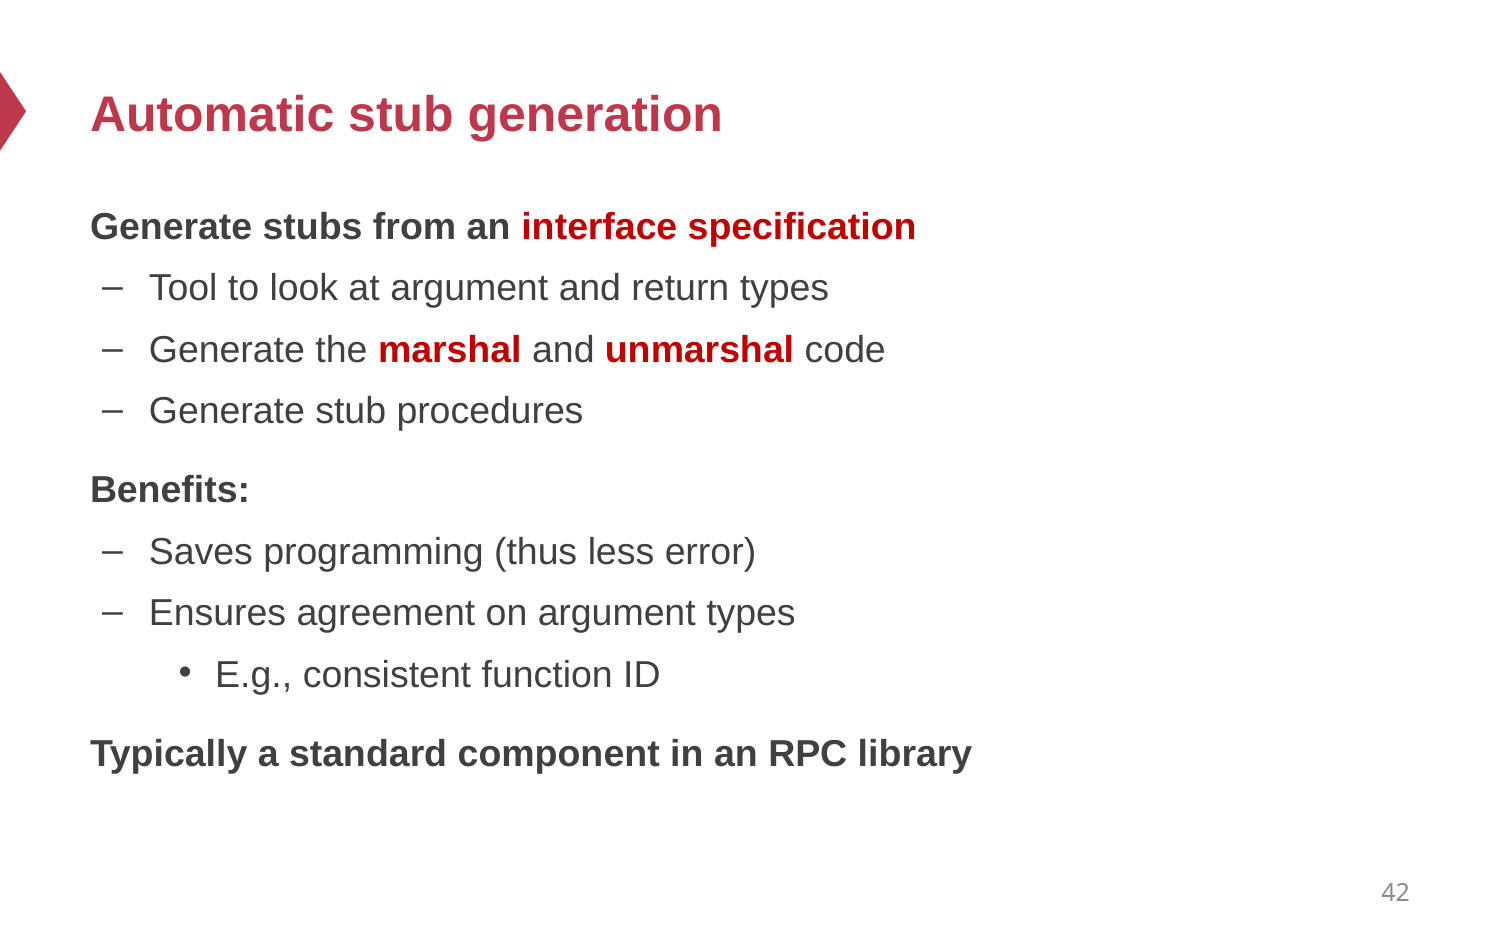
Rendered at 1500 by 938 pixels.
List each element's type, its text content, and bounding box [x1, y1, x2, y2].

title Automatic stub generation [75, 37, 1425, 185]
slide_number 42 [1074, 868, 1425, 919]
list Generate stubs from an interface specification Tool to look at argument and return types Generate the marshal and unmarshal code Generate stub procedures Benefits: Saves programming (thus less error) Ensures agreement on argument types E.g., consistent function ID Typically a standard component in an RPC library [75, 185, 1425, 804]
